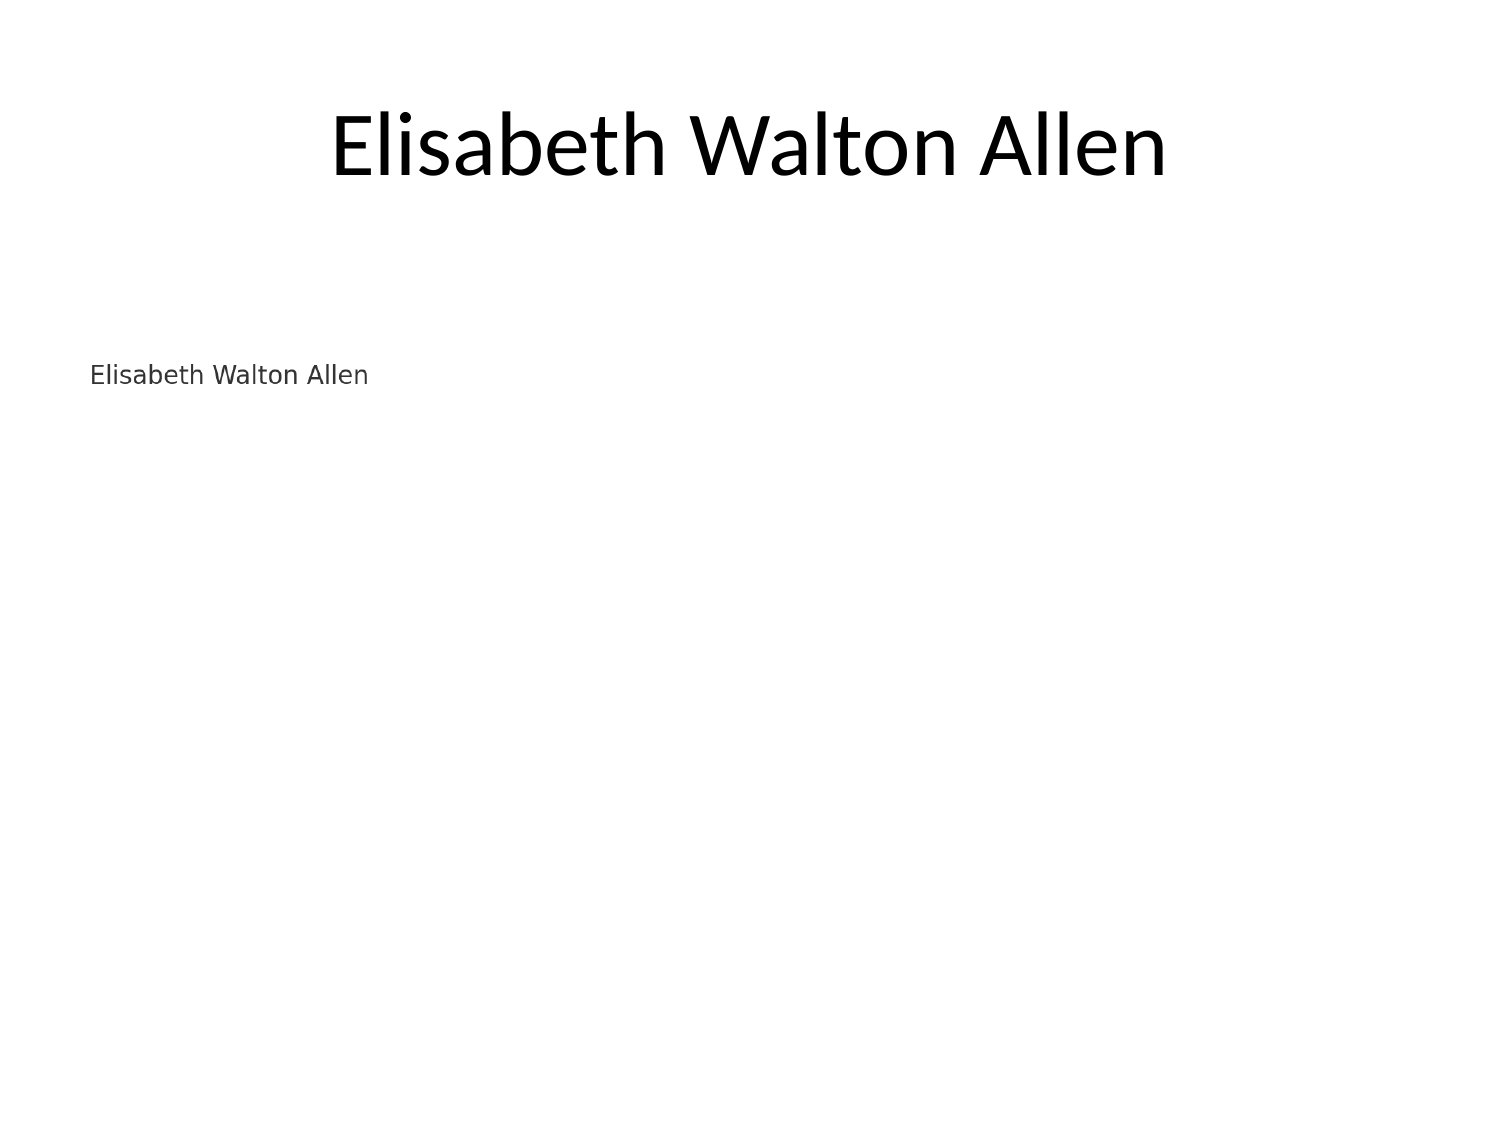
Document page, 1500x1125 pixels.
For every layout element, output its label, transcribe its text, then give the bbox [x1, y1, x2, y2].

picture [74, 224, 376, 526]
title Elisabeth Walton Allen [75, 45, 1425, 233]
